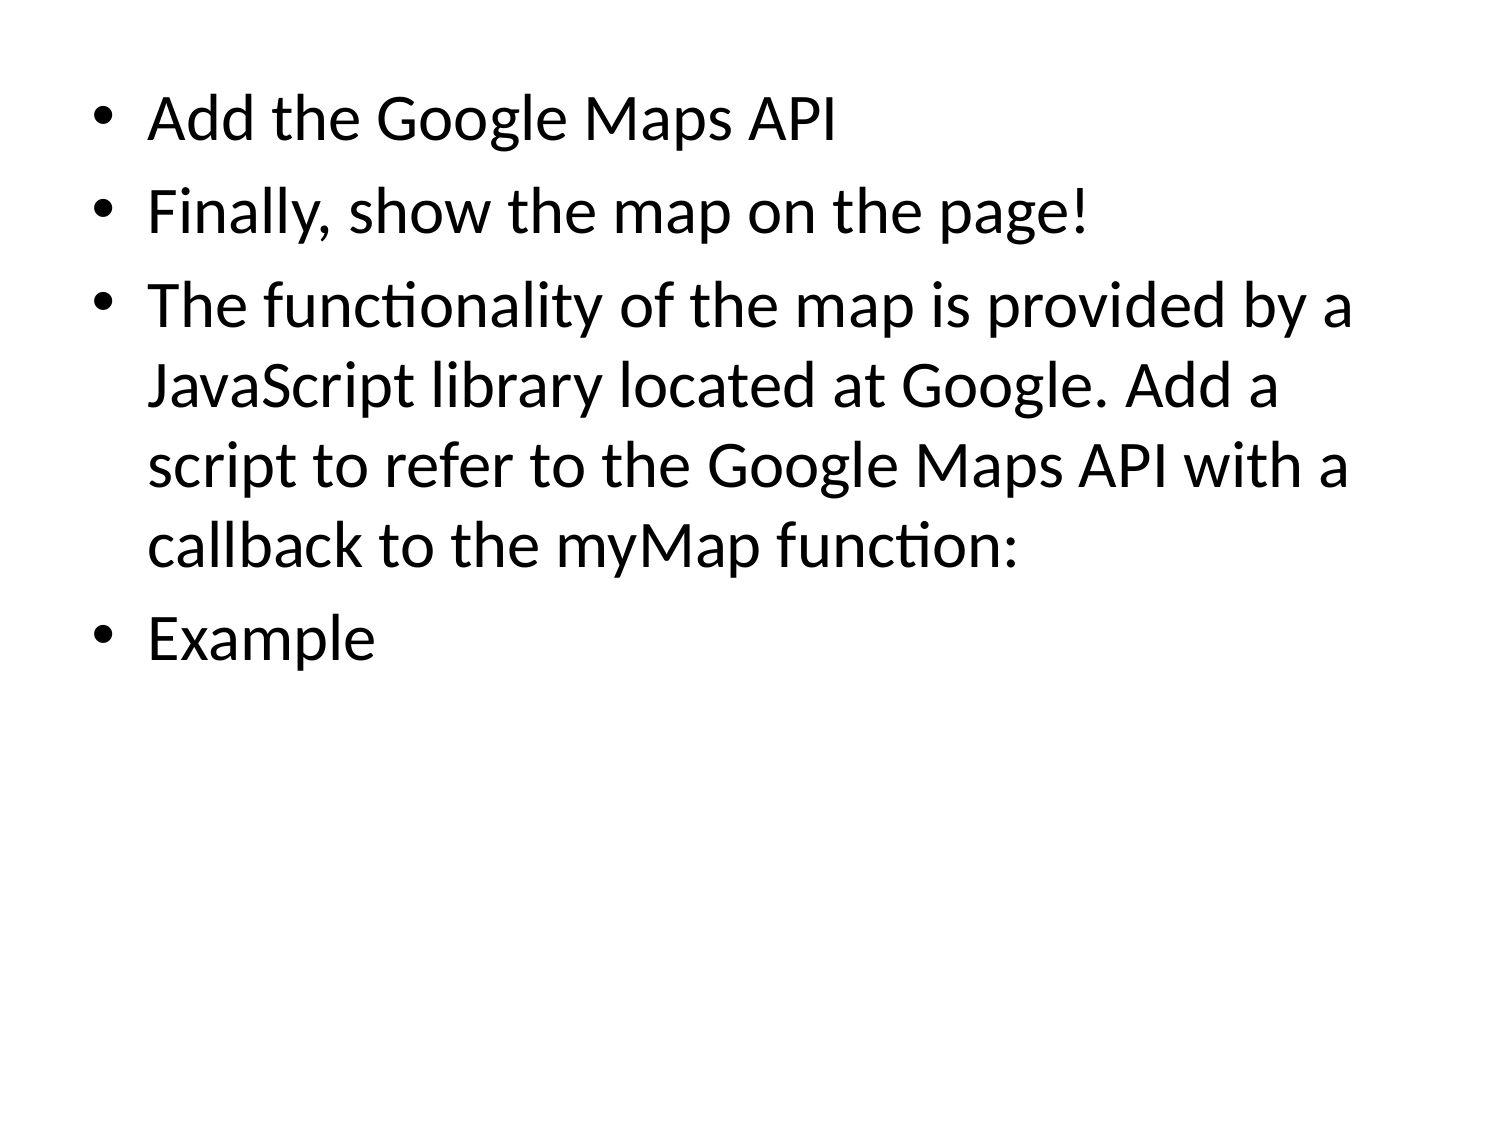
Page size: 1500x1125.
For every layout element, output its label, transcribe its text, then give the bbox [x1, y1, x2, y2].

list Add the Google Maps API Finally, show the map on the page! The functionality of the map is provided by a JavaScript library located at Google. Add a script to refer to the Google Maps API with a callback to the myMap function: Example [76, 66, 1427, 809]
